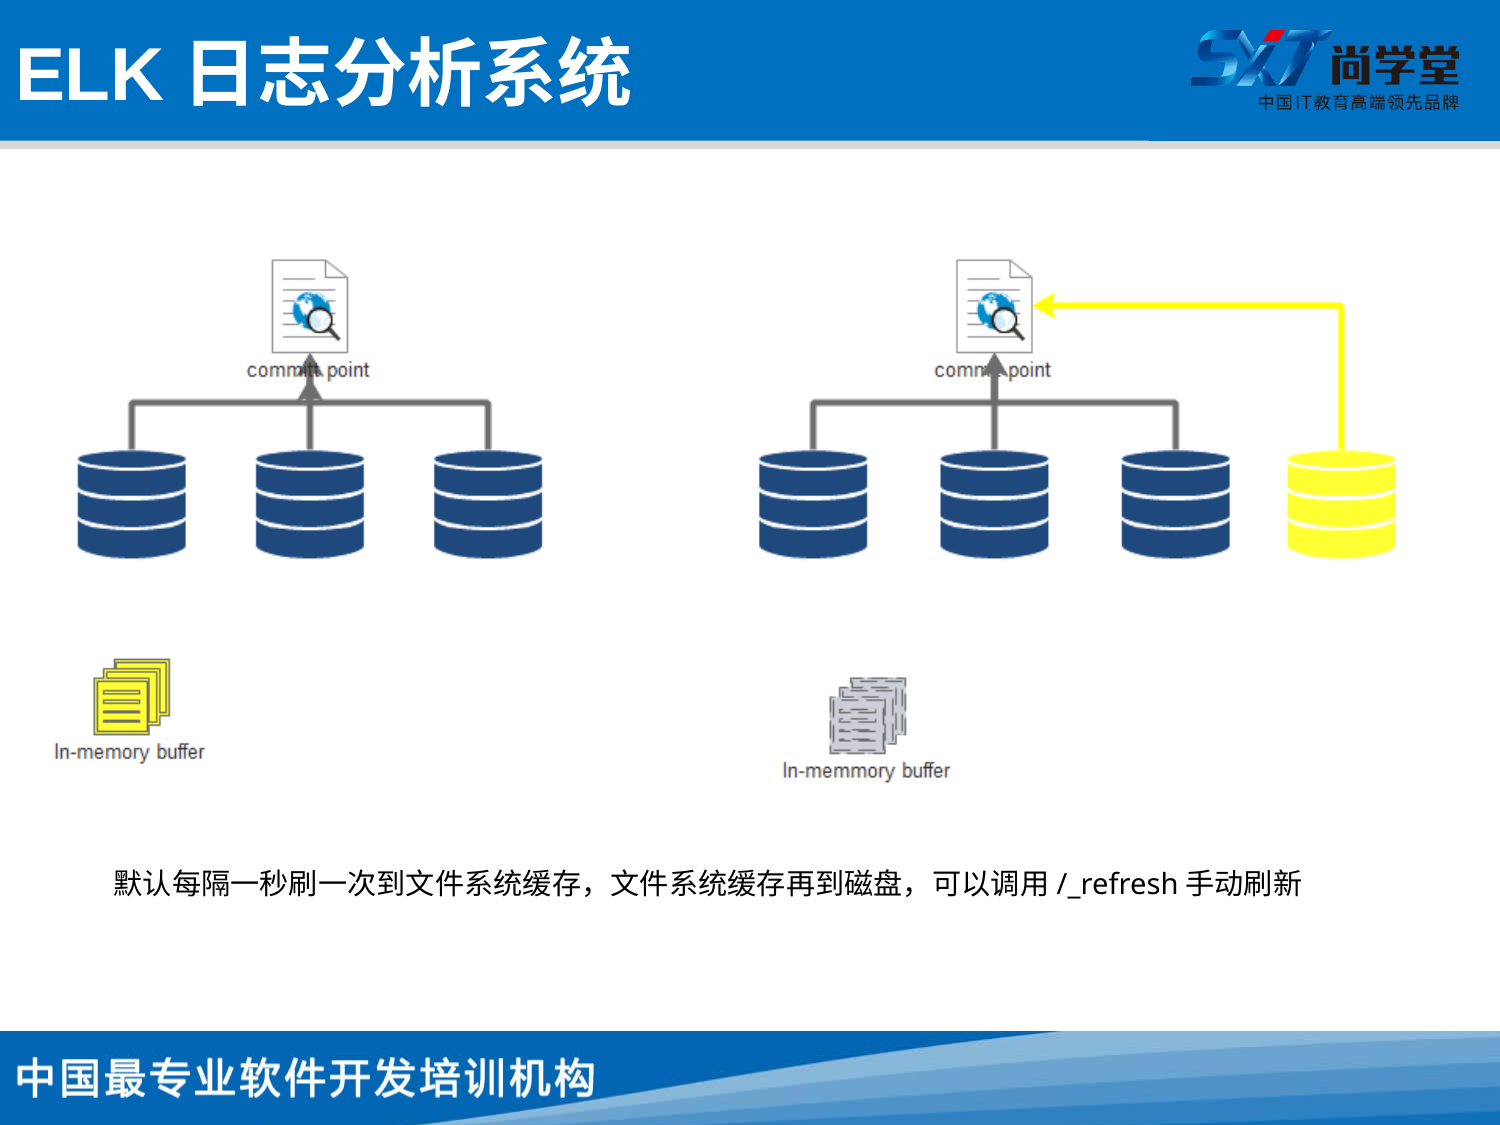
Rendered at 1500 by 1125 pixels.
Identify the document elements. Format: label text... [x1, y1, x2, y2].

text_box 默认每隔一秒刷一次到文件系统缓存，文件系统缓存再到磁盘，可以调用/_refresh手动刷新 [98, 857, 1318, 908]
picture [0, 255, 1480, 828]
picture [0, 1031, 1500, 1125]
picture [1161, 0, 1500, 141]
title ELK日志分析系统 [0, 0, 1161, 141]
